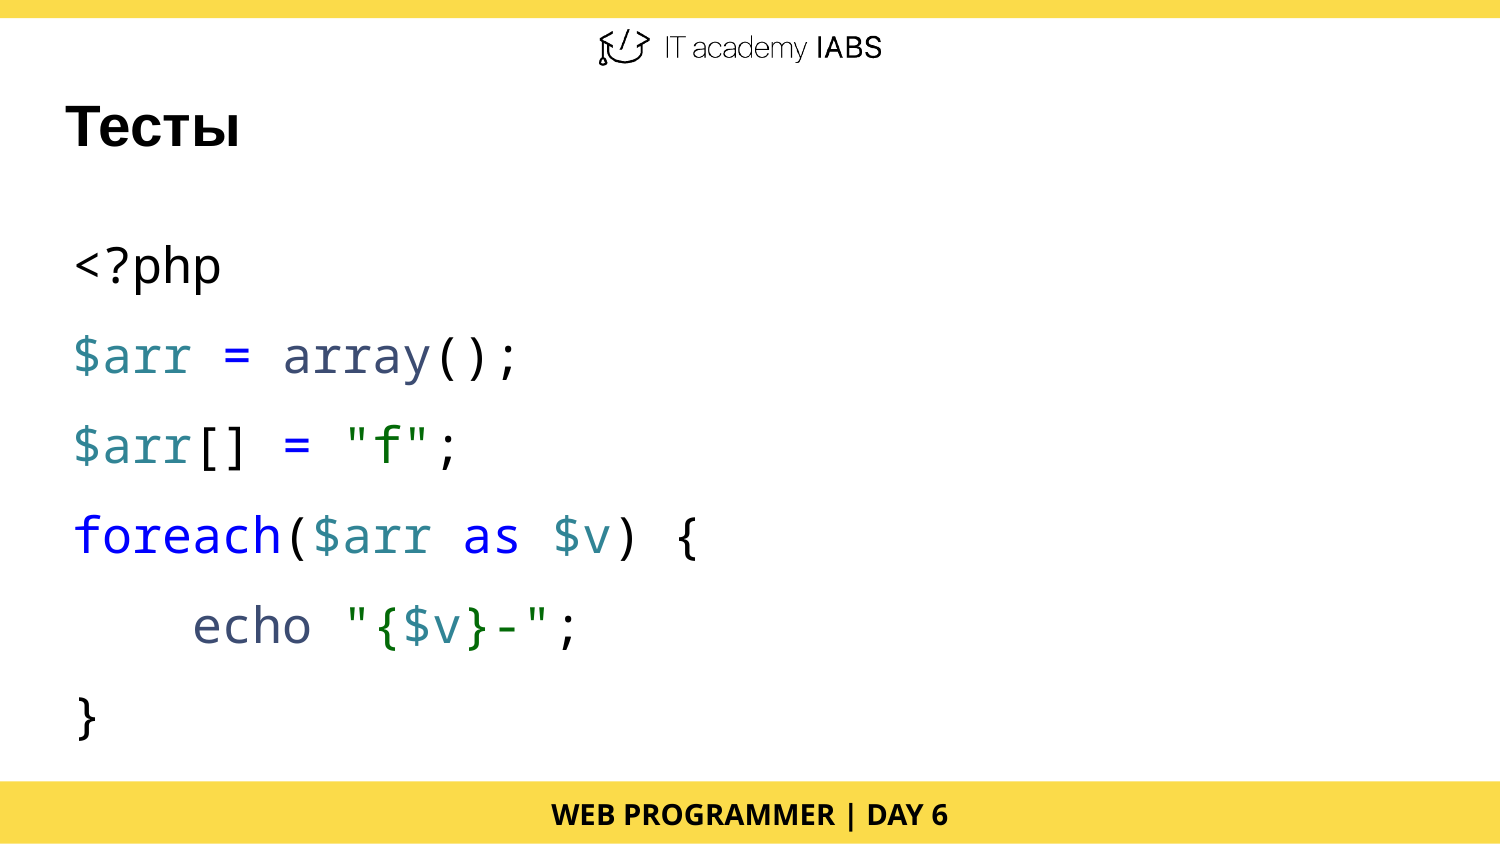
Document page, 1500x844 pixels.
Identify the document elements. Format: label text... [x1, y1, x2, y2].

text_box WEB PROGRAMMER | DAY 6 [340, 781, 1160, 844]
text_box Тесты [51, 72, 1449, 167]
text_box [0, 781, 340, 844]
text_box <?php $arr = array(); $arr[] = "f"; foreach($arr as $v) { echo "{$v}-"; } [51, 189, 1449, 750]
text_box [1160, 781, 1500, 844]
text_box [0, 0, 1500, 19]
picture [591, 18, 887, 71]
